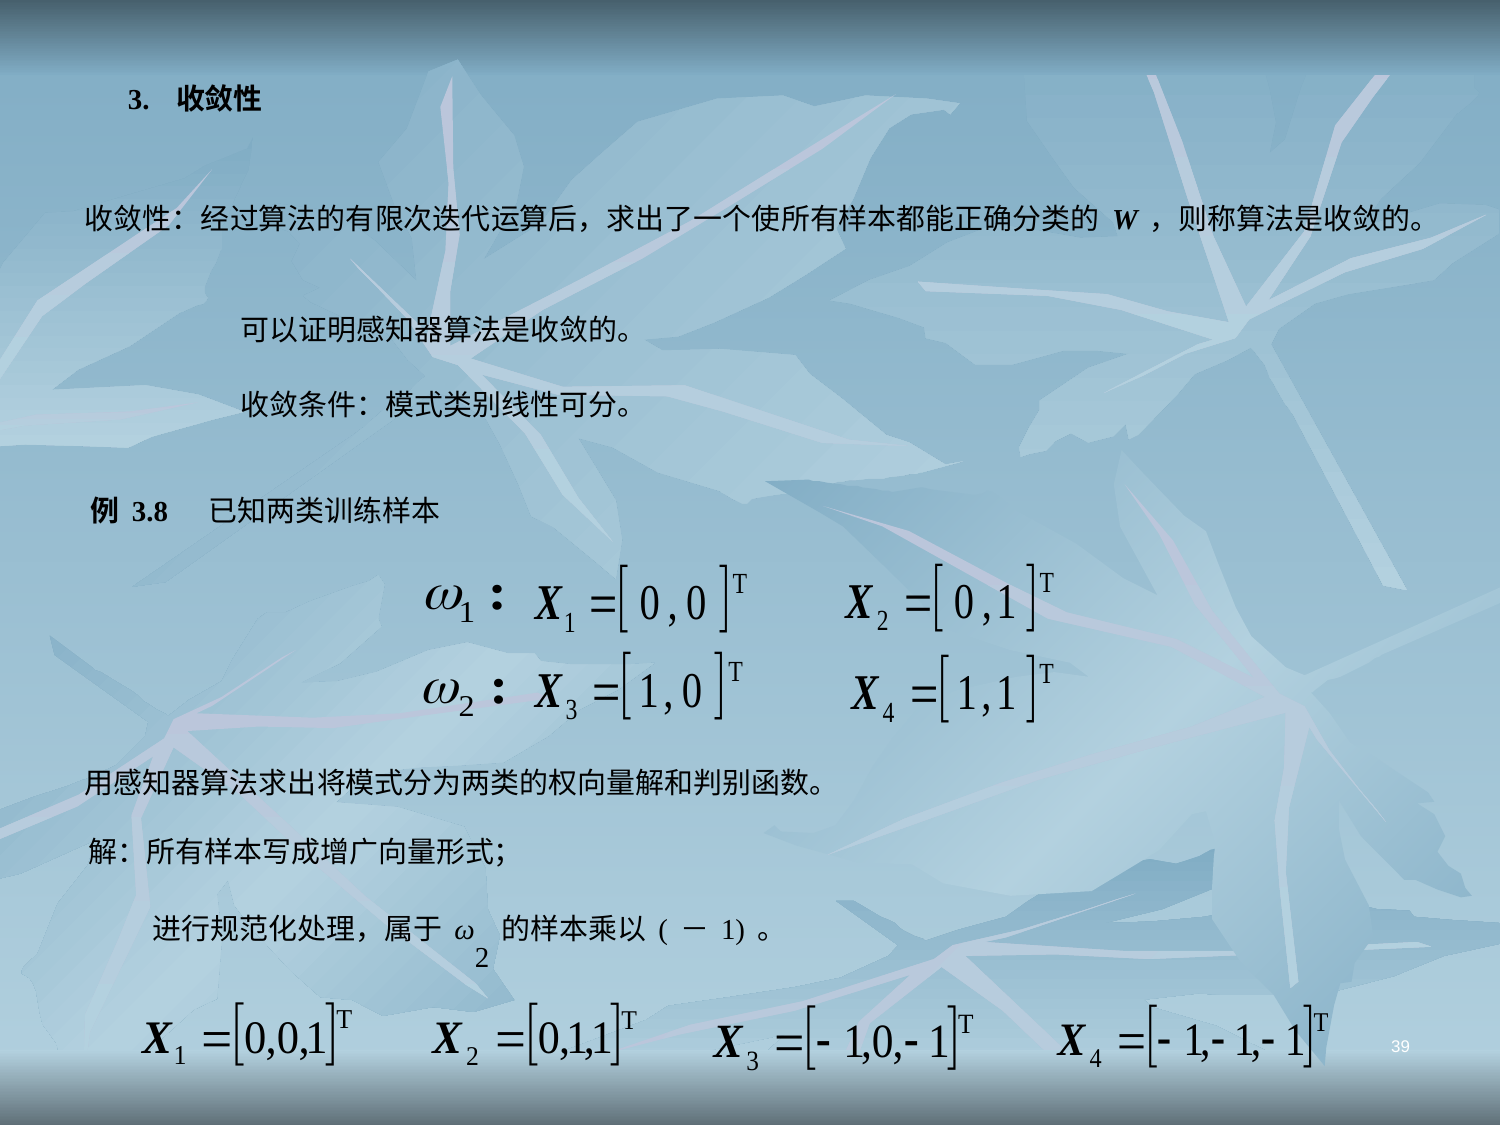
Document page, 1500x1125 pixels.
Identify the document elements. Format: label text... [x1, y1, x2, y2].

text_box 3. 收敛性 [113, 66, 279, 142]
text_box 可以证明感知器算法是收敛的。 收敛条件：模式类别线性可分。 [226, 298, 669, 334]
text_box 解：所有样本写成增广向量形式； 进行规范化处理，属于ω2的样本乘以(－1)。 [73, 827, 1350, 981]
text_box 例3.8 已知两类训练样本 [76, 463, 1422, 554]
text_box 收敛性：经过算法的有限次迭代运算后，求出了一个使所有样本都能正确分类的W，则称算法是收敛的。 [70, 171, 1469, 262]
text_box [131, 998, 1336, 1082]
text_box 可以证明感知器算法是收敛的。 收敛条件：模式类别线性可分。 [226, 335, 669, 448]
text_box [414, 557, 1063, 733]
text_box 用感知器算法求出将模式分为两类的权向量解和判别函数。 [0, 736, 1430, 827]
slide_number 39 [1074, 1025, 1425, 1100]
